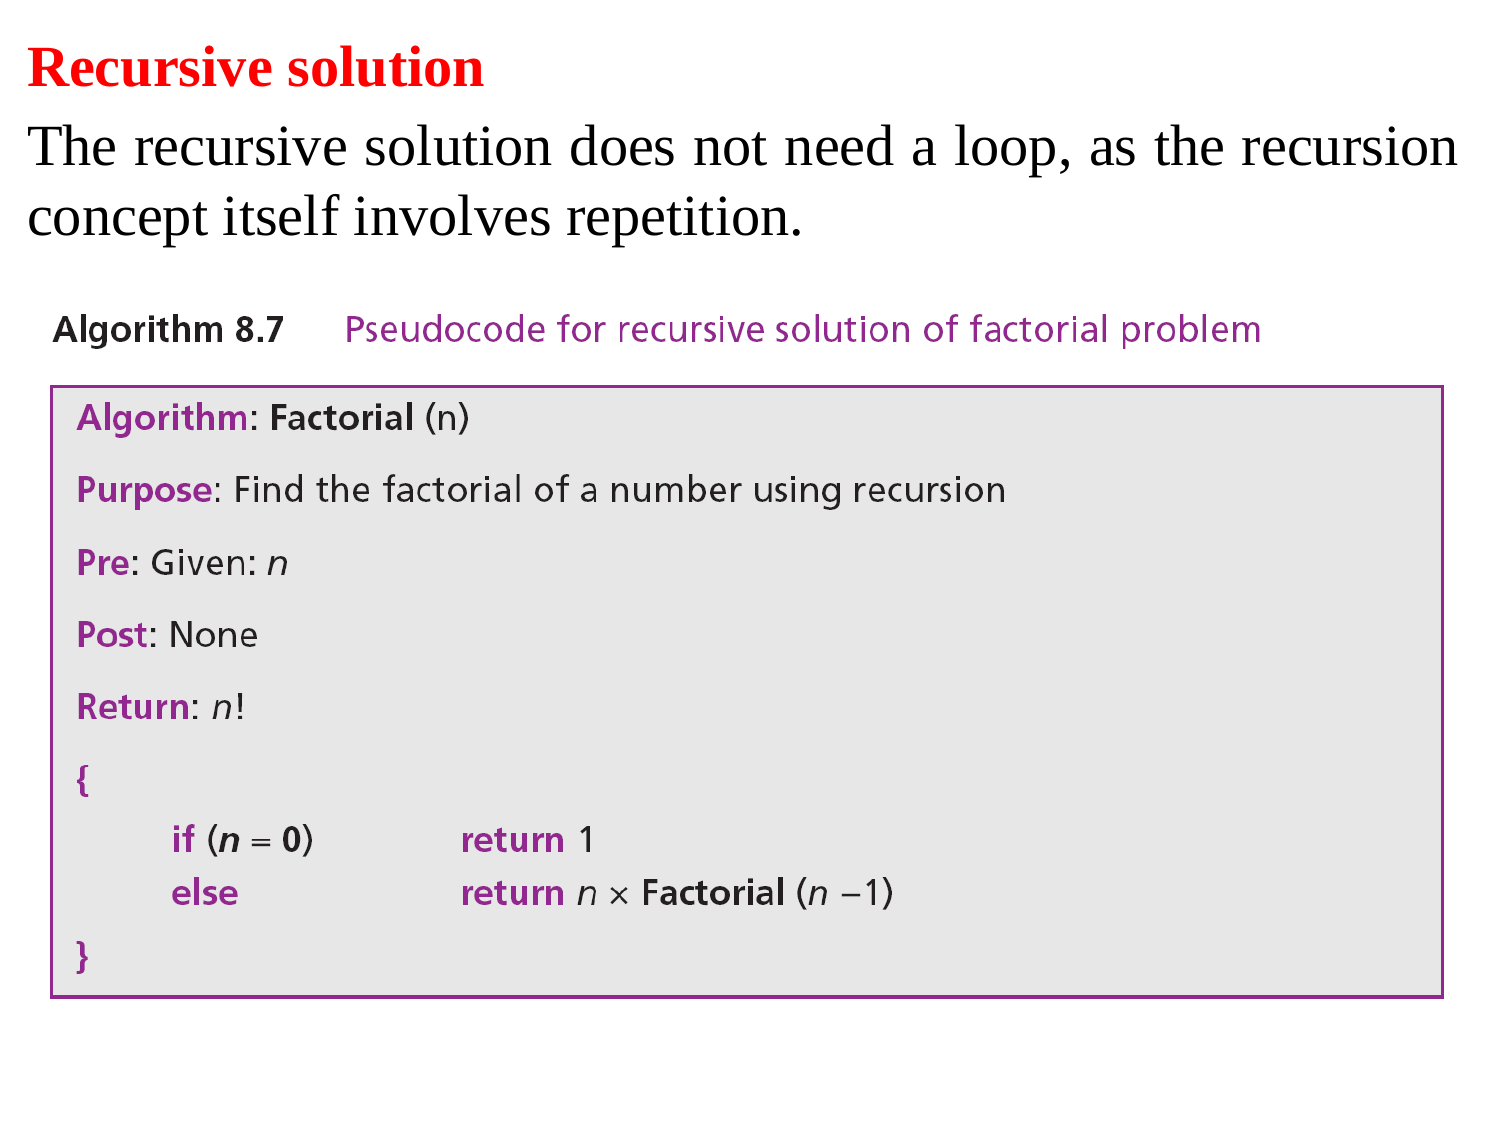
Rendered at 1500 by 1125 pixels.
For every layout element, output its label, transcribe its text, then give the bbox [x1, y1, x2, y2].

picture [41, 297, 1450, 1013]
text_box The recursive solution does not need a loop, as the recursion concept itself involves repetition. [12, 99, 1475, 255]
text_box Recursive solution [12, 20, 501, 99]
